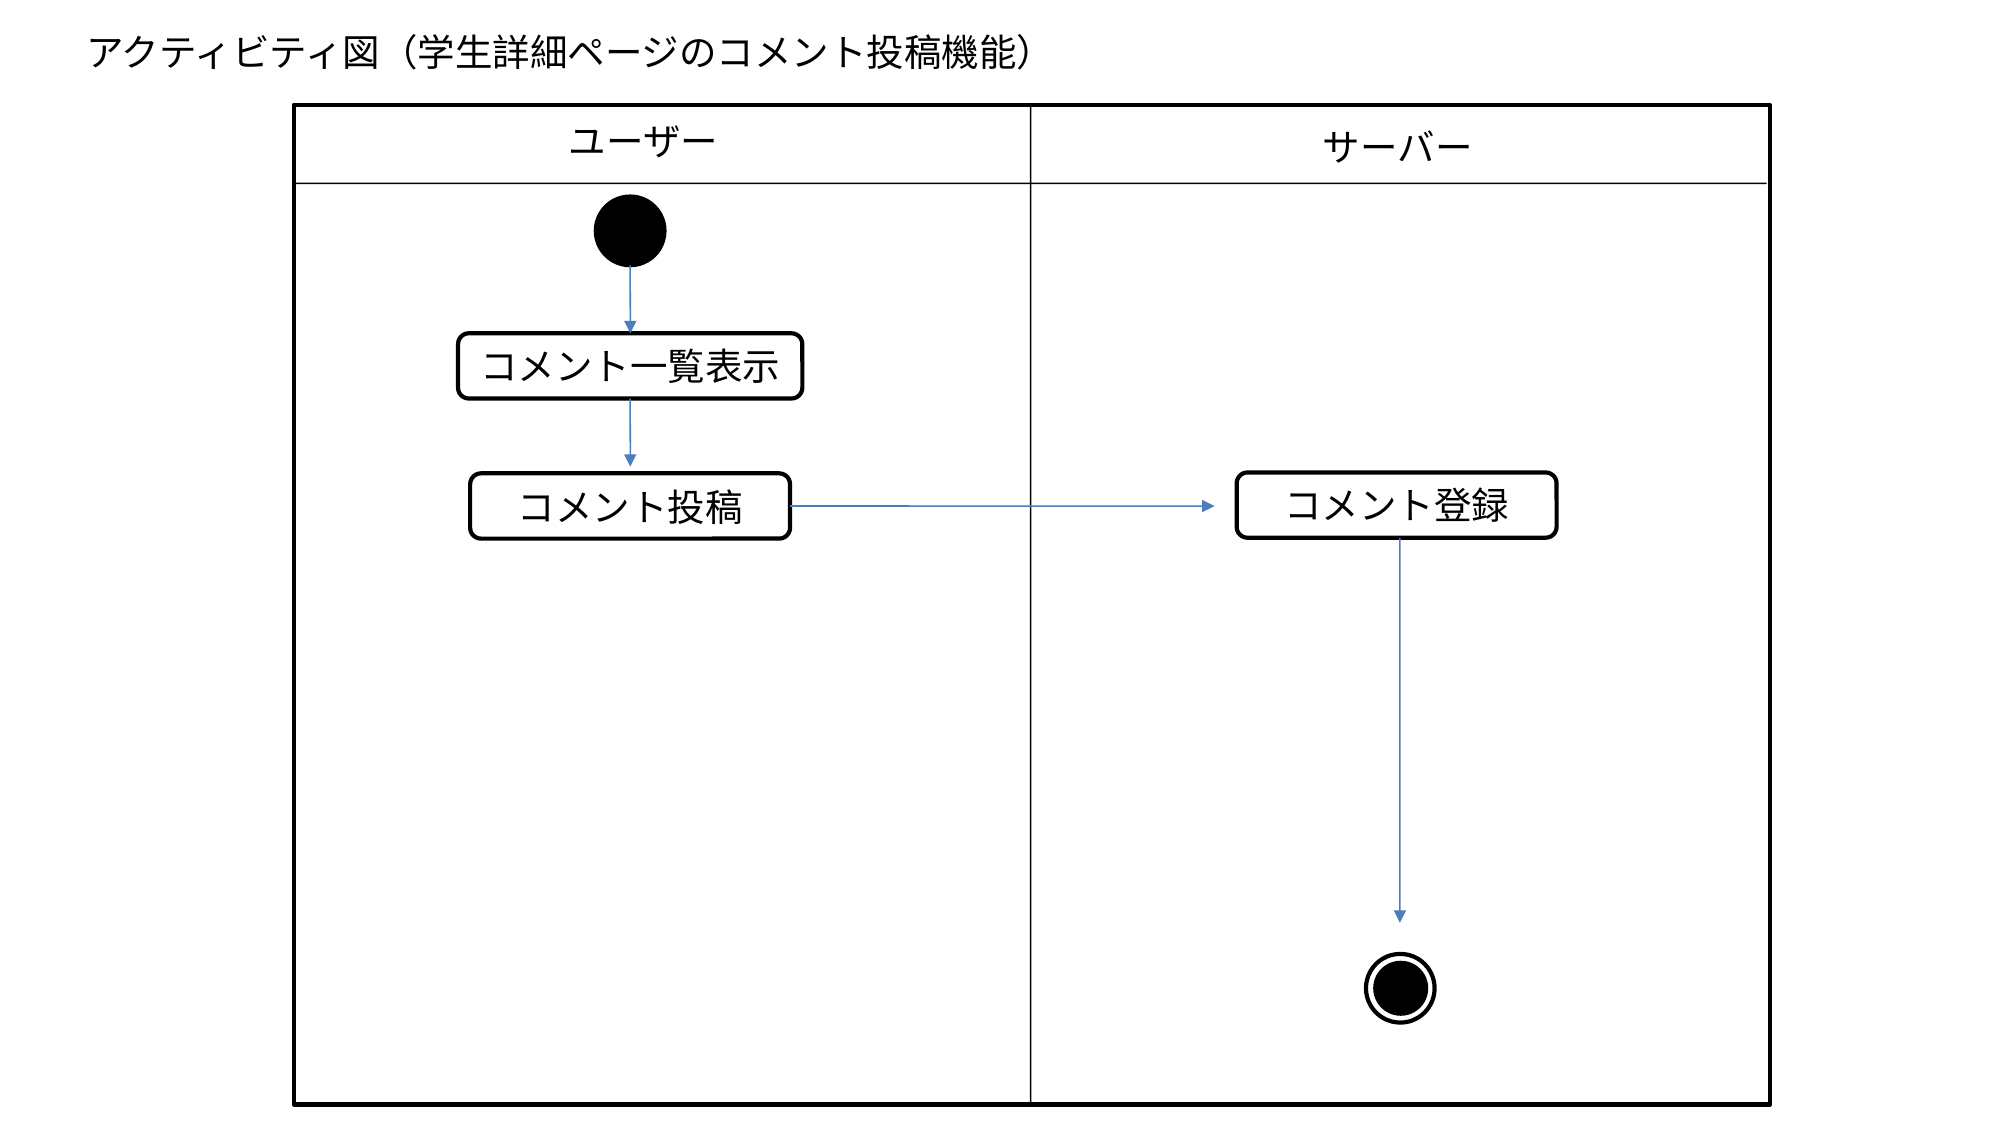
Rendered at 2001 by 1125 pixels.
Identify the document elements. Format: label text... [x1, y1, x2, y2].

text_box コメント登録 [1234, 470, 1559, 540]
text_box [593, 194, 667, 268]
text_box [1363, 951, 1437, 1025]
text_box ユーザー [554, 110, 925, 171]
text_box サーバー [1308, 116, 1679, 177]
text_box [790, 499, 1215, 513]
text_box [1373, 960, 1429, 1016]
text_box コメント投稿 [468, 471, 793, 541]
text_box [624, 265, 637, 334]
text_box [292, 103, 1772, 1107]
text_box アクティビティ図（学生詳細ページのコメント投稿機能） [71, 21, 1708, 82]
text_box コメント一覧表示 [455, 331, 805, 401]
text_box [624, 398, 637, 467]
text_box [1393, 537, 1407, 923]
